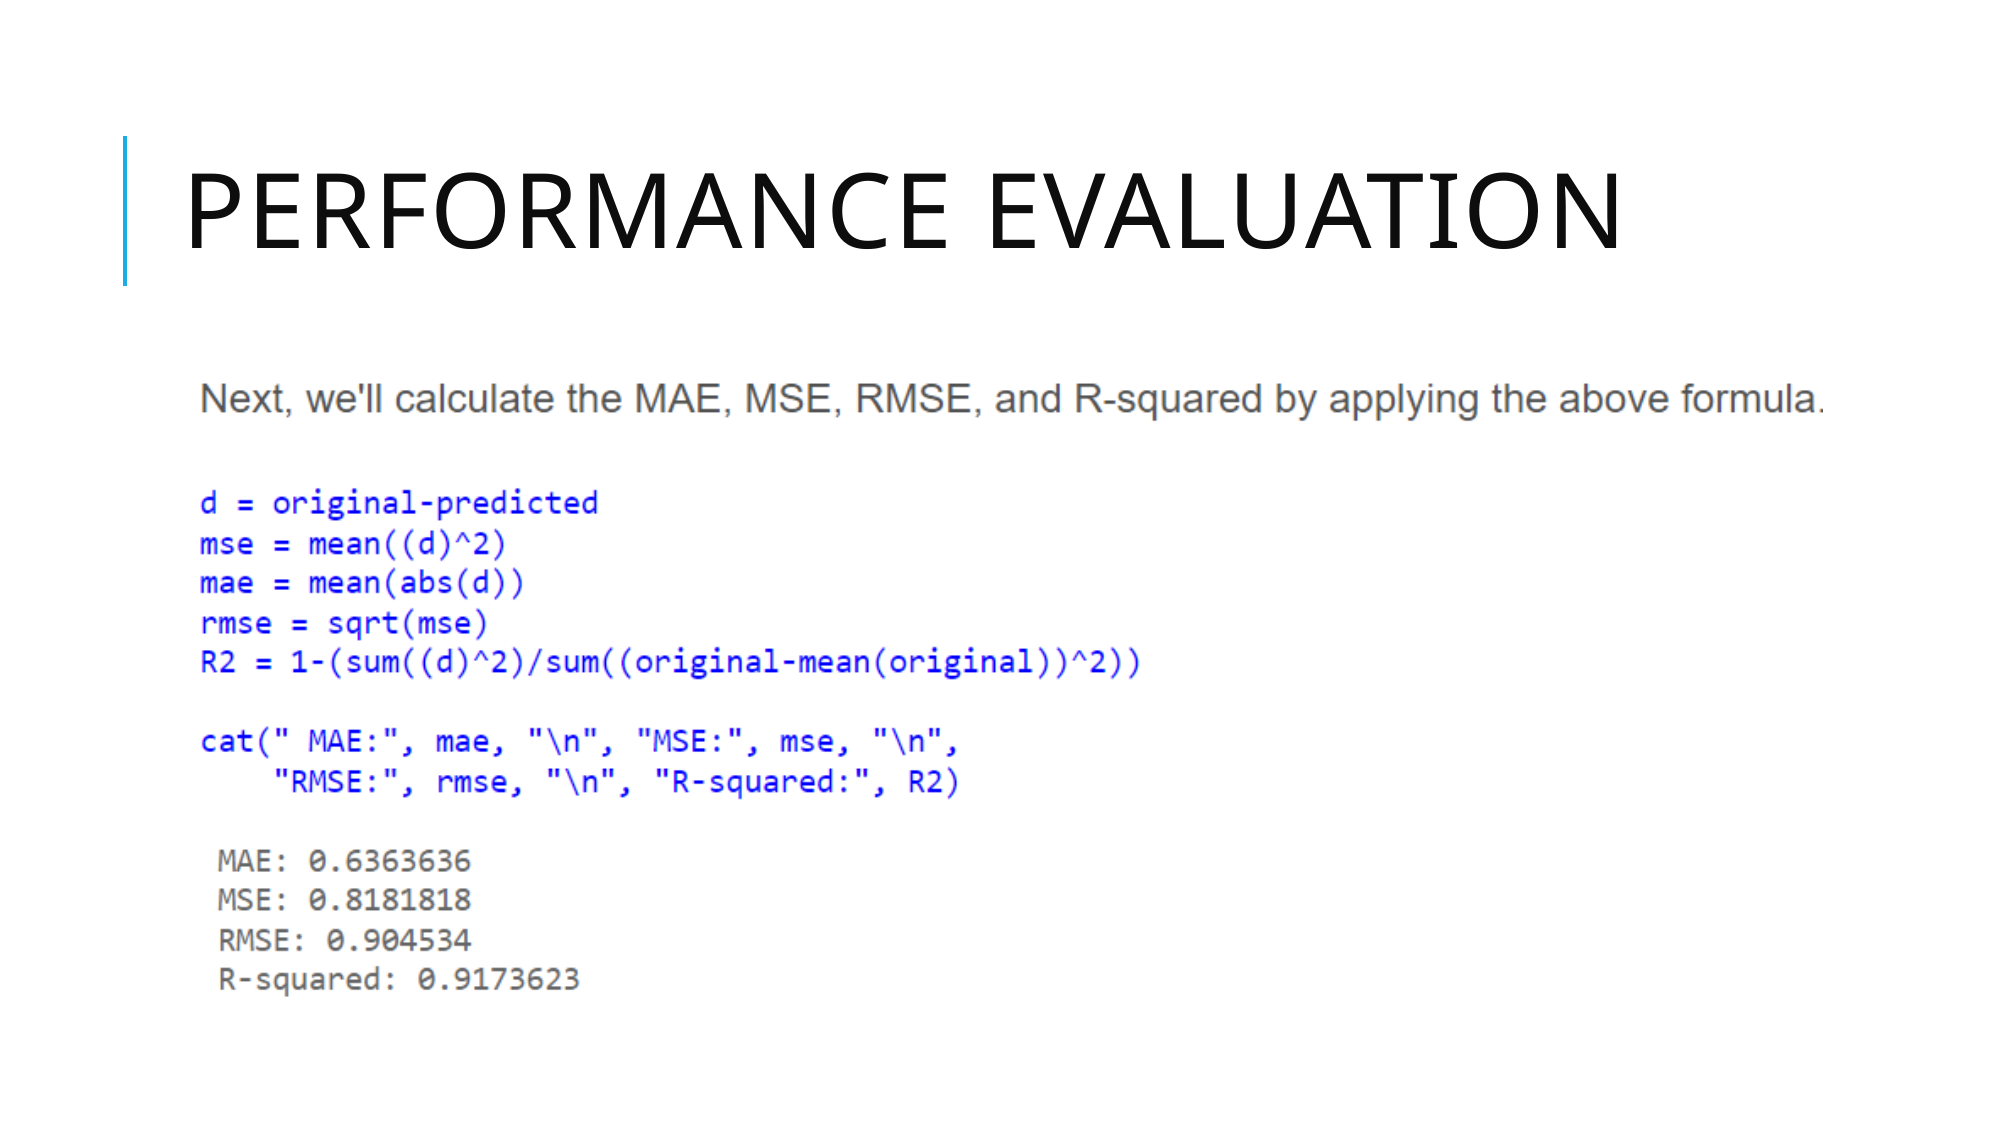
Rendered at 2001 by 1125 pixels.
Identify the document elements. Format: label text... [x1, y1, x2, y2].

picture [176, 361, 1824, 1007]
title Performance evaluation [168, 96, 1763, 342]
